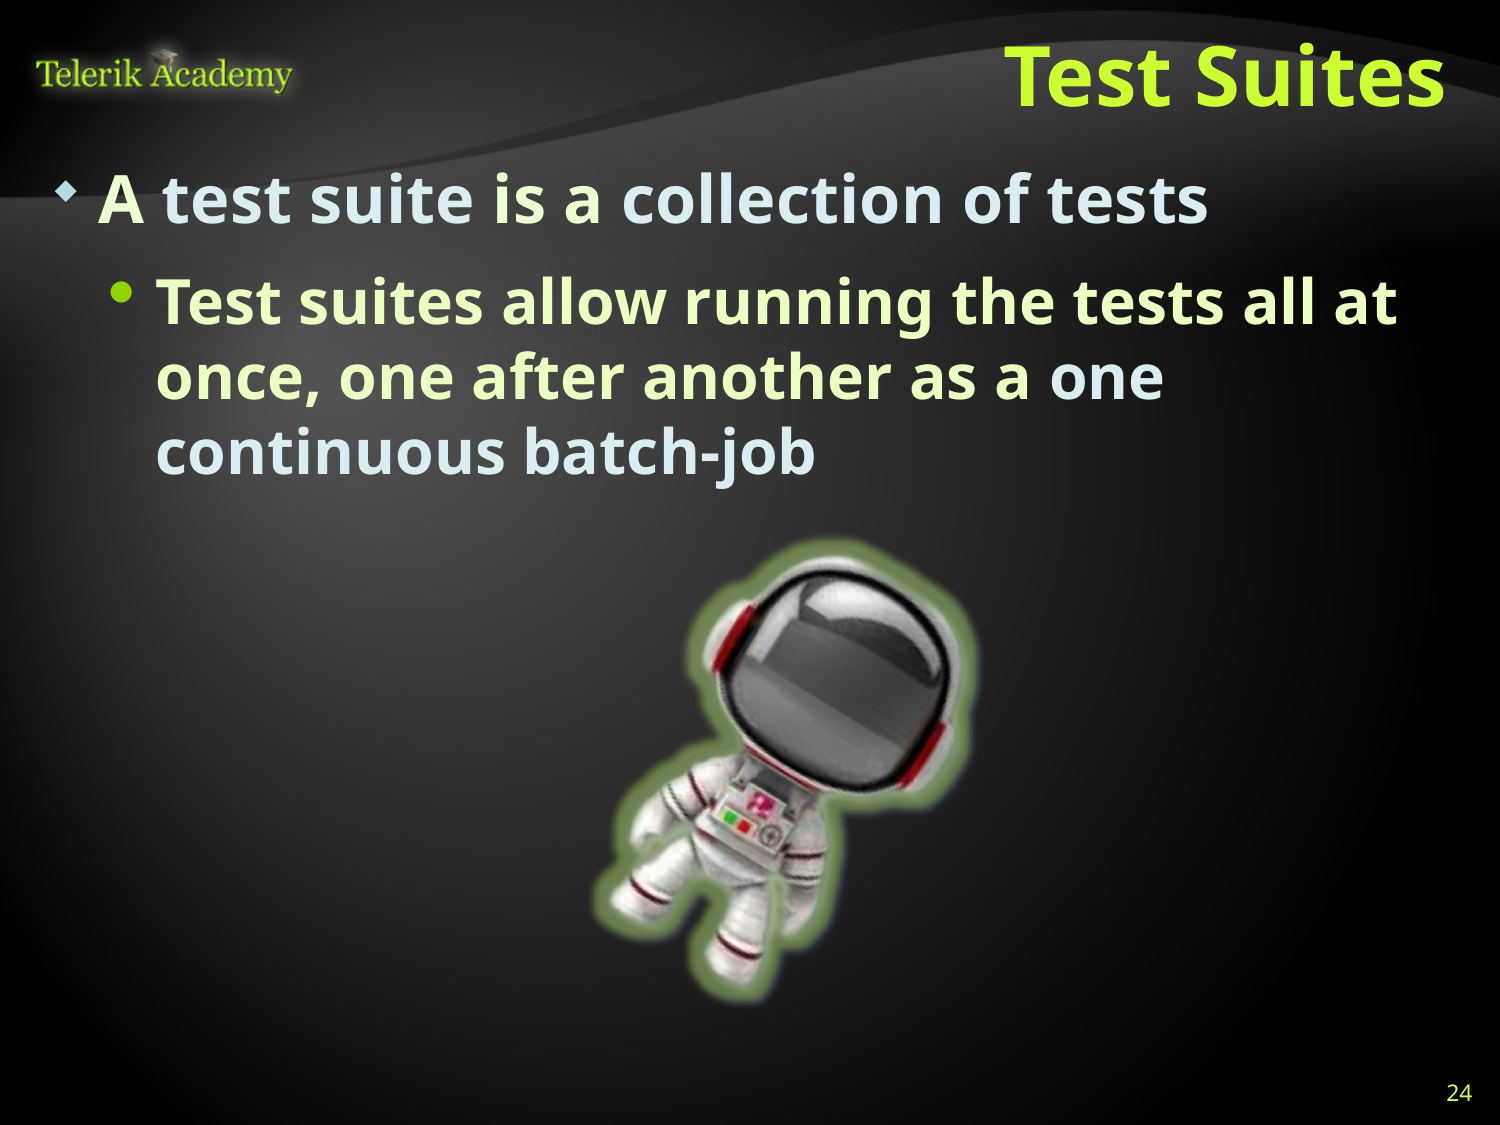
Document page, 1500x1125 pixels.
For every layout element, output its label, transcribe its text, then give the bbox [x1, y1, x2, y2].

list A test suite is a collection of tests Test suites allow running the tests all at once, one after another as a one continuous batch-job [37, 149, 1463, 1100]
slide_number 24 [1412, 1074, 1488, 1113]
picture [0, 0, 1500, 1125]
title Test Suites [300, 12, 1463, 149]
